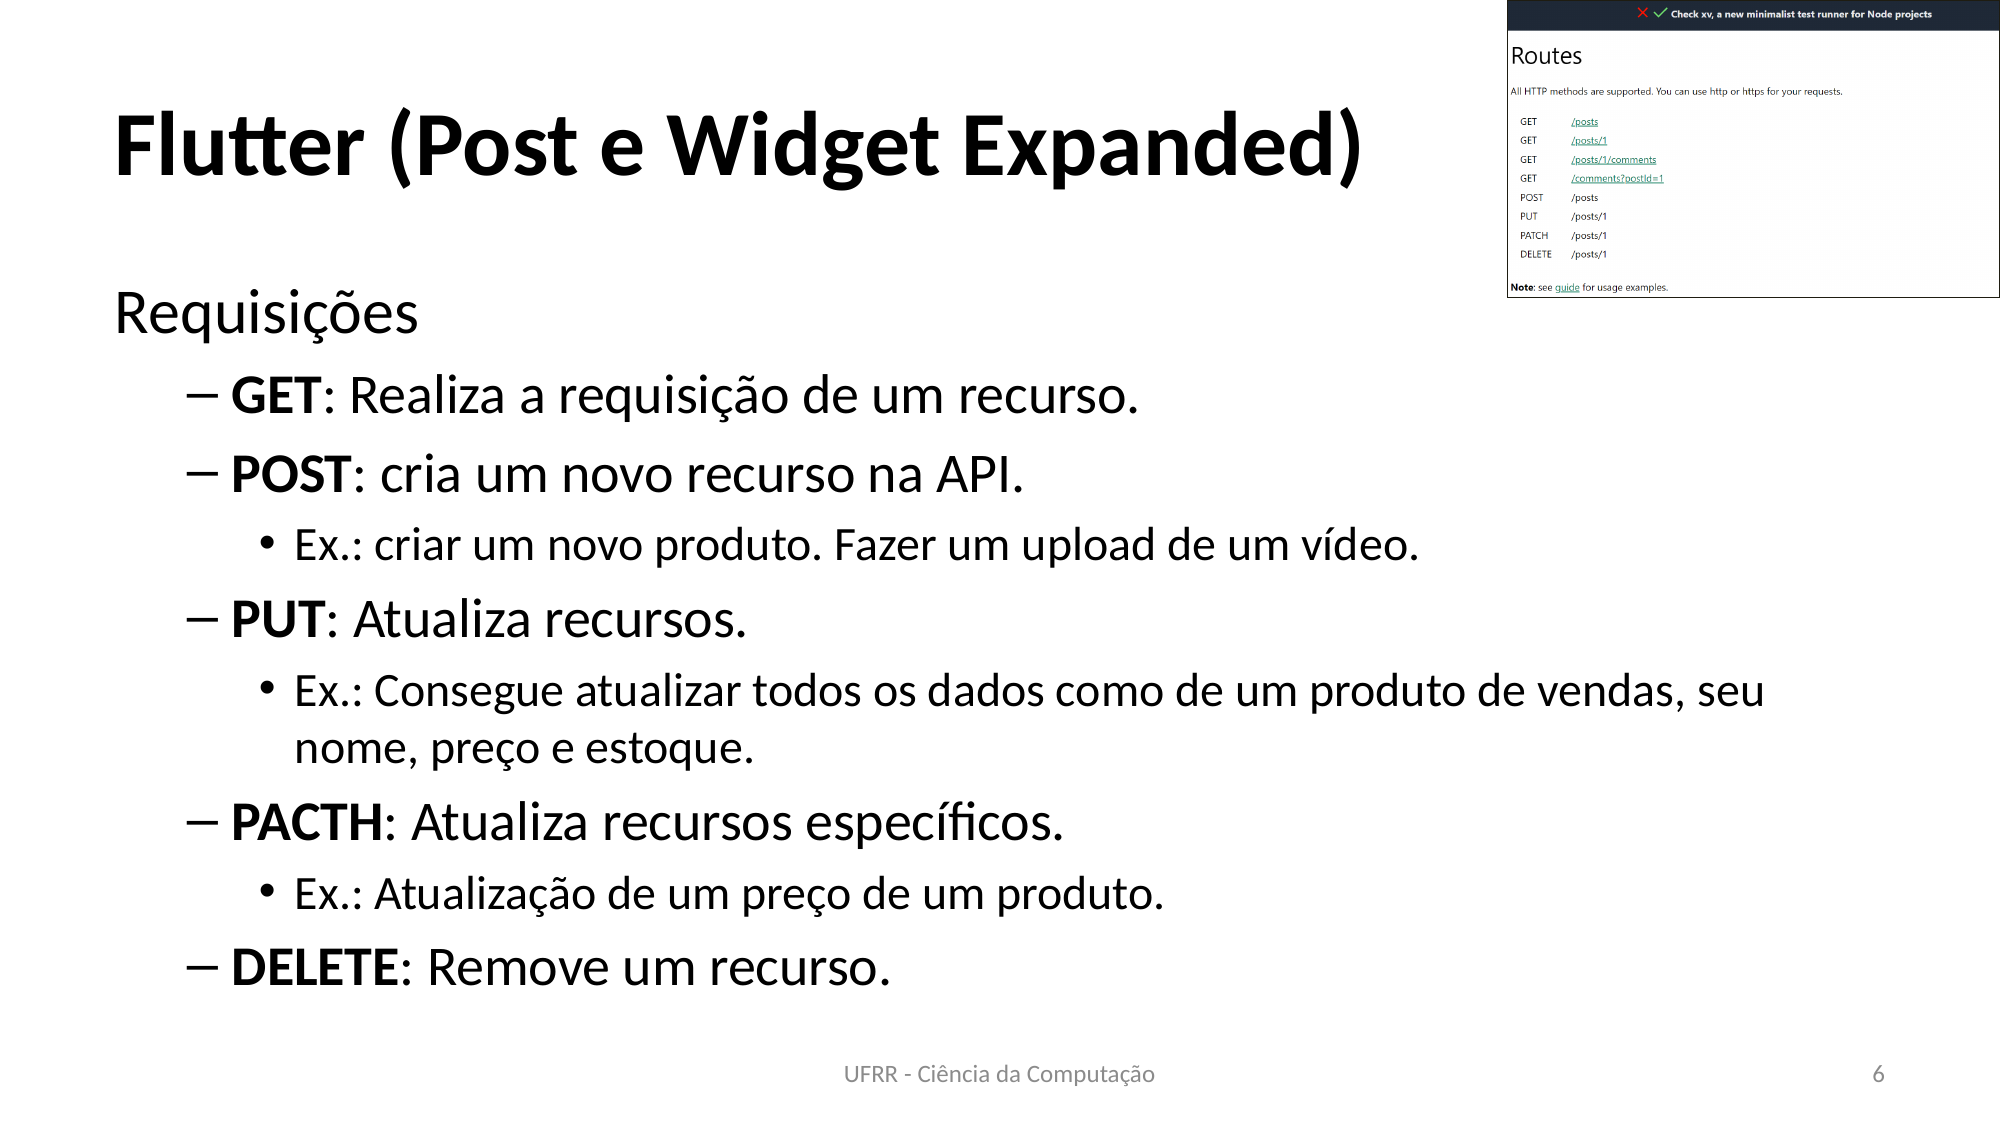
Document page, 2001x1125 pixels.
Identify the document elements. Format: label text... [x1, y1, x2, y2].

list Requisições GET: Realiza a requisição de um recurso. POST: cria um novo recurso na API. Ex.: criar um novo produto. Fazer um upload de um vídeo. PUT: Atualiza recursos. Ex.: Consegue atualizar todos os dados como de um produto de vendas, seu nome, preço e estoque. PACTH: Atualiza recursos específicos. Ex.: Atualização de um preço de um produto. DELETE: Remove um recurso. [99, 262, 1900, 1005]
slide_number 6 [1433, 1042, 1900, 1103]
title Flutter (Post e Widget Expanded) [99, 45, 1502, 233]
footer UFRR - Ciência da Computação [683, 1042, 1317, 1103]
picture [1507, 0, 2000, 298]
